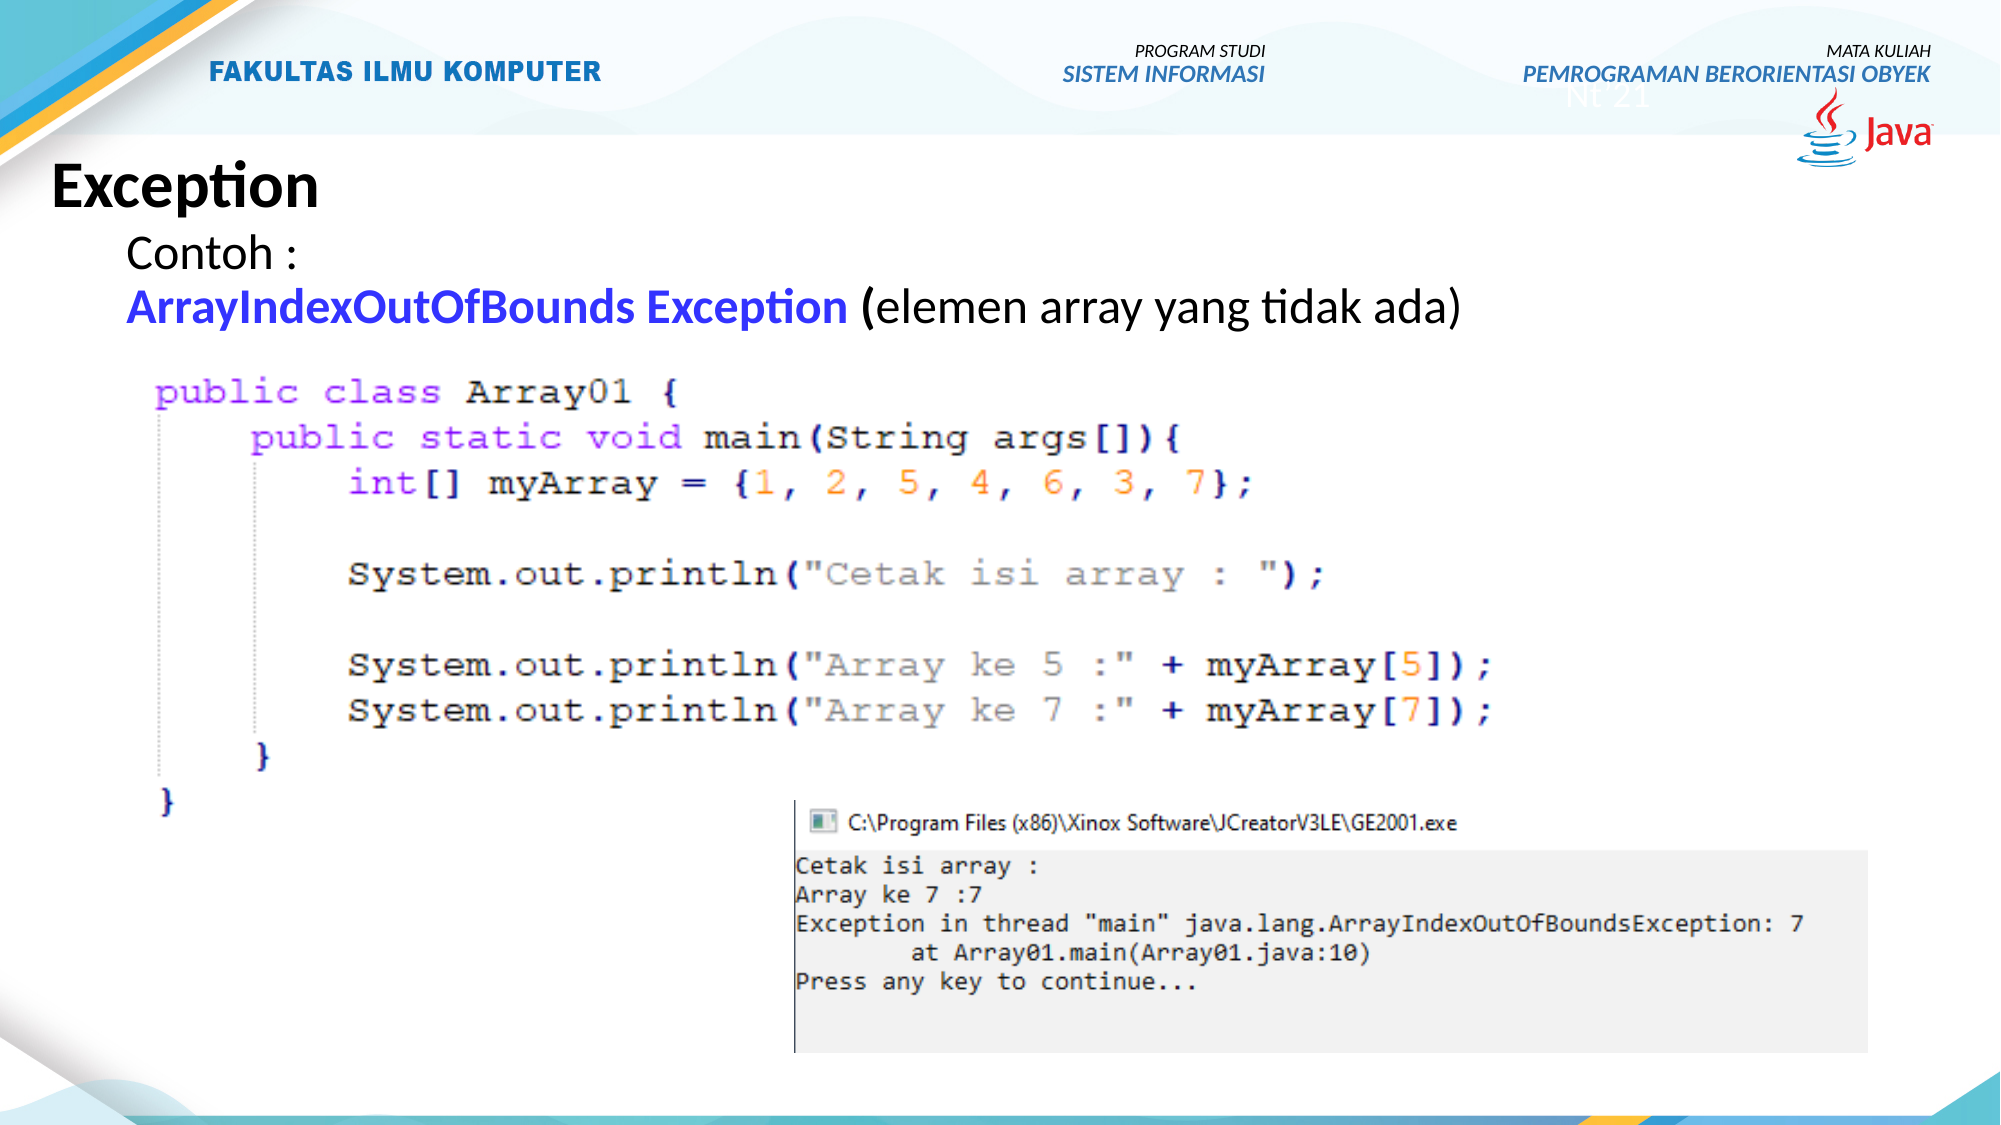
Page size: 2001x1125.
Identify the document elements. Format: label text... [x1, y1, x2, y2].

picture [0, 0, 2000, 1125]
text_box Exception [36, 133, 486, 228]
text_box MATA KULIAH PEMROGRAMAN BERORIENTASI OBYEK [1487, 33, 1947, 118]
text_box Nt’21 [1550, 62, 1711, 123]
text_box Contoh : ArrayIndexOutOfBounds Exception (elemen array yang tidak ada) [111, 218, 1885, 416]
text_box PROGRAM STUDI SISTEM INFORMASI [904, 33, 1281, 118]
